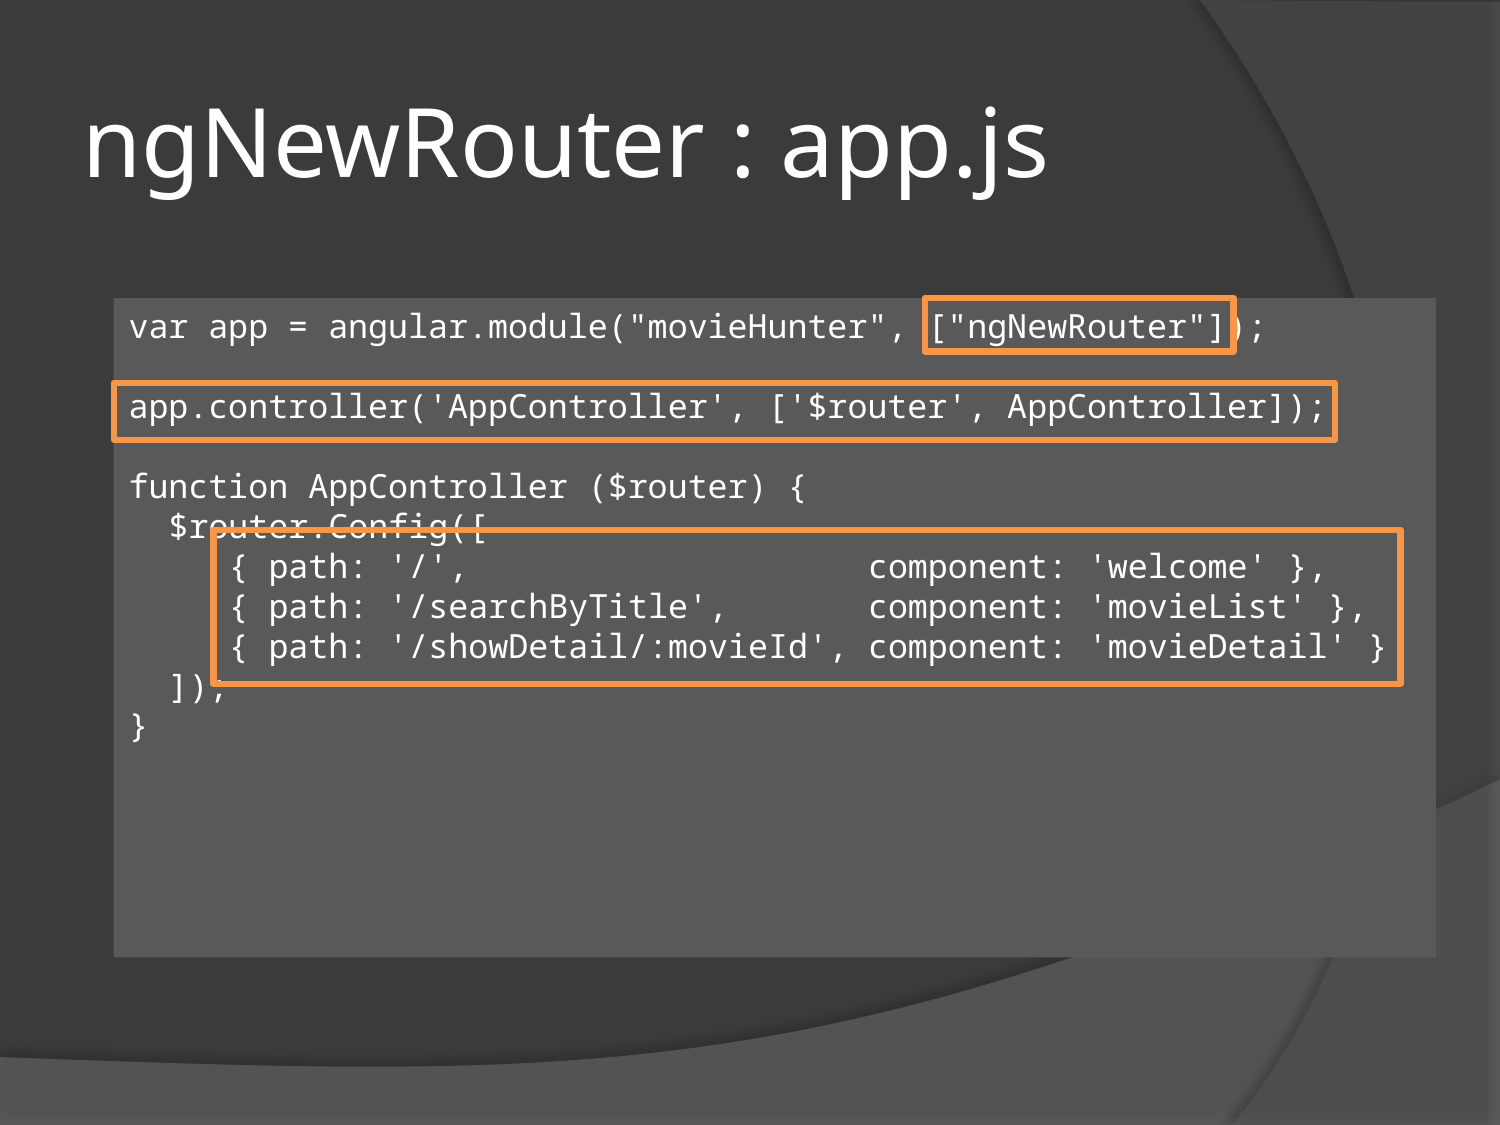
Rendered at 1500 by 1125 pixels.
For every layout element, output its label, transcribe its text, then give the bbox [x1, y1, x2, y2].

text_box var app = angular.module("movieHunter", ["ngNewRouter"]); app.controller('AppController', ['$router', AppController]); function AppController ($router) { $router.Config([ { path: '/', component: 'welcome' }, { path: '/searchByTitle', component: 'movieList' }, { path: '/showDetail/:movieId', component: 'movieDetail' } ]); } [112, 296, 1437, 959]
title ngNewRouter : app.js [75, 45, 1463, 233]
text_box [923, 296, 1235, 353]
text_box [112, 381, 1336, 441]
text_box [212, 528, 1402, 686]
